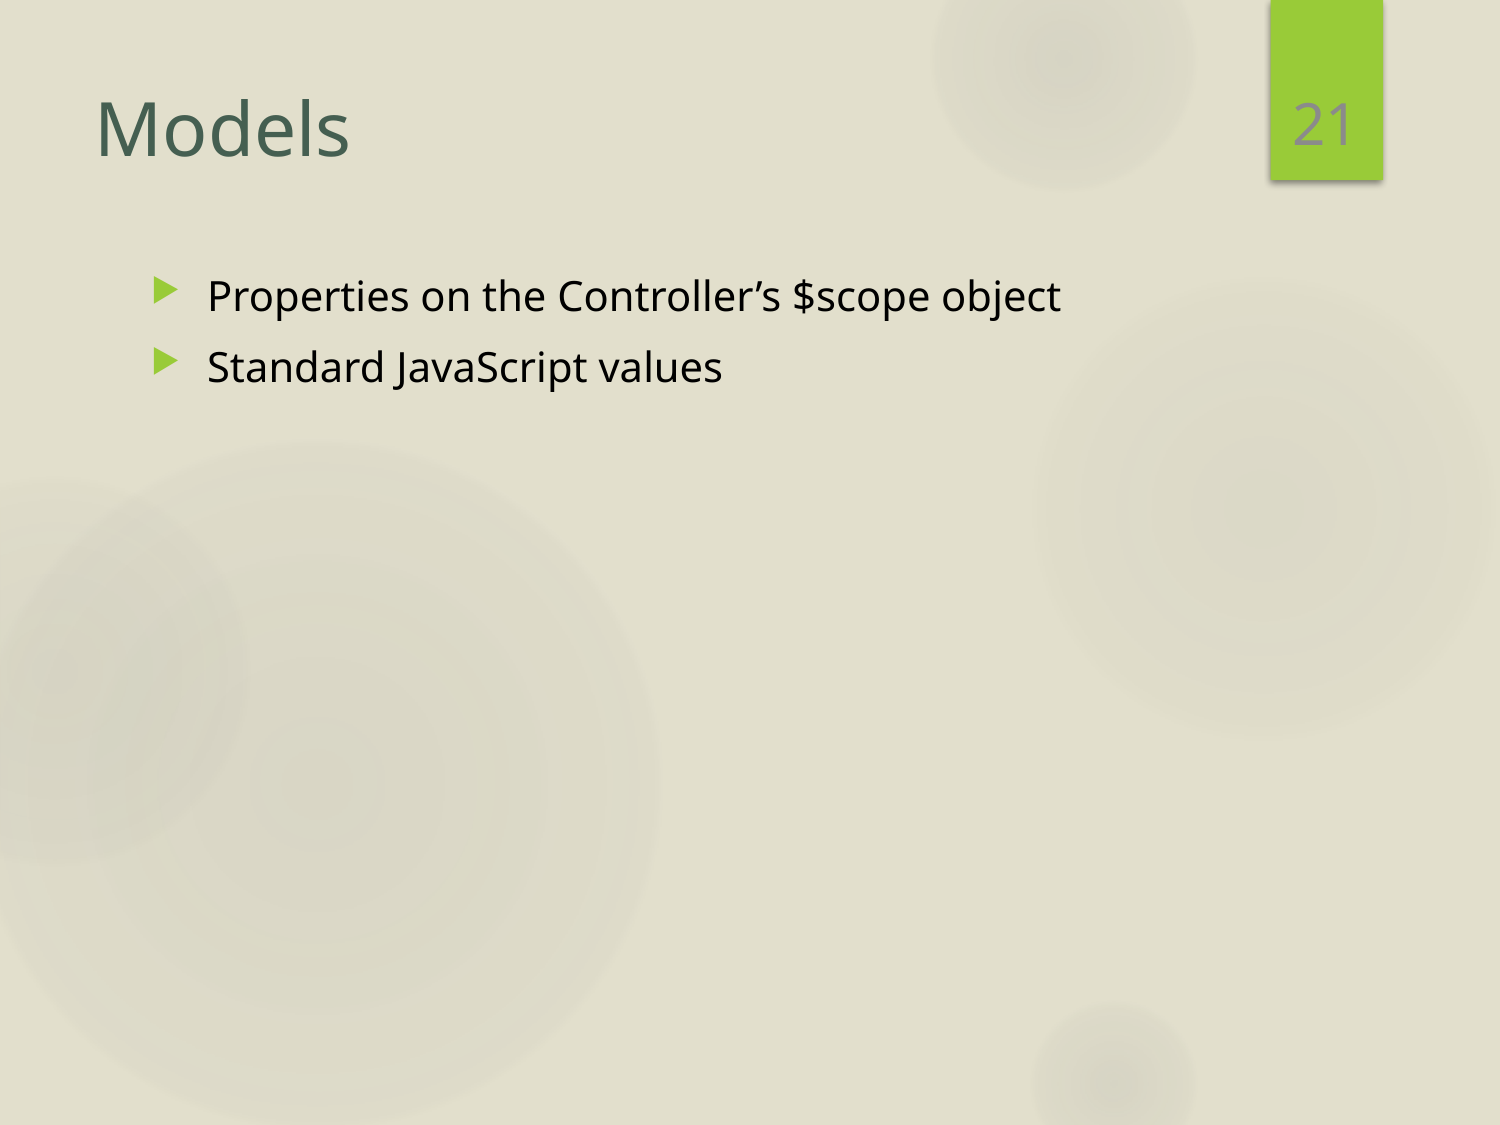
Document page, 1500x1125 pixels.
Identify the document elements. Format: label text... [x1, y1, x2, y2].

slide_number 21 [1273, 48, 1378, 175]
list Properties on the Controller’s $scope object Standard JavaScript values [135, 262, 1237, 1025]
title Models [79, 74, 1237, 188]
